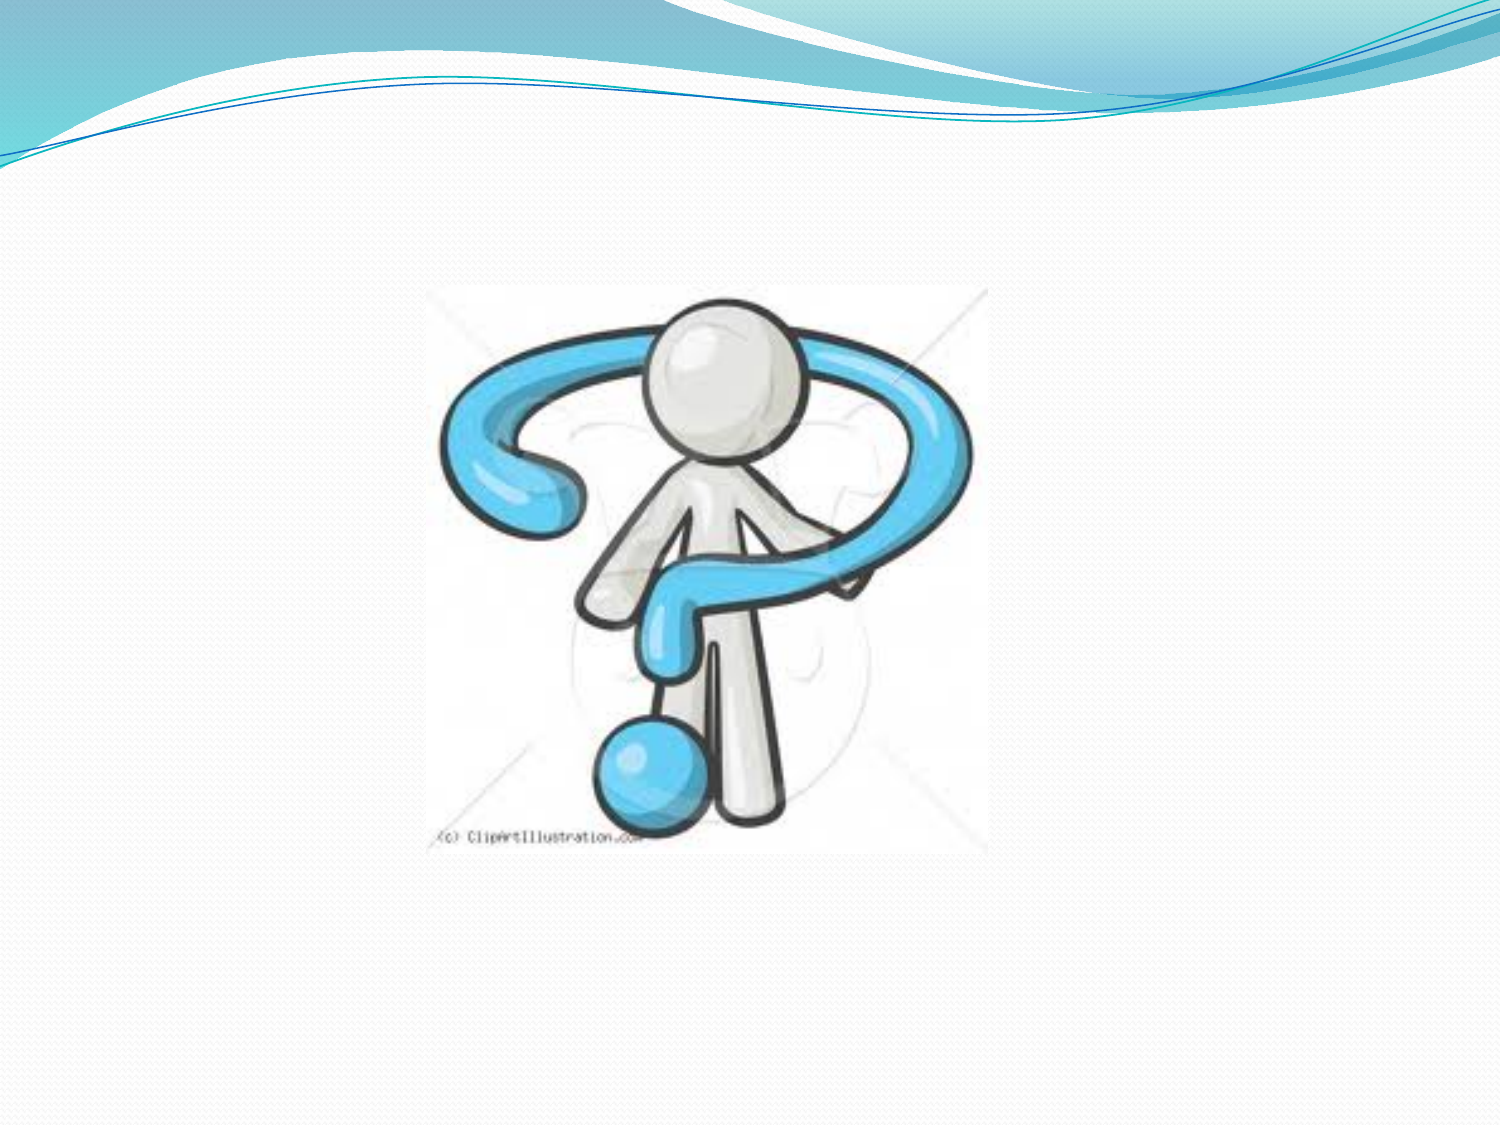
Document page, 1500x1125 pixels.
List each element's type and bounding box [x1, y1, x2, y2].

list [426, 285, 988, 855]
title [75, 115, 1425, 303]
